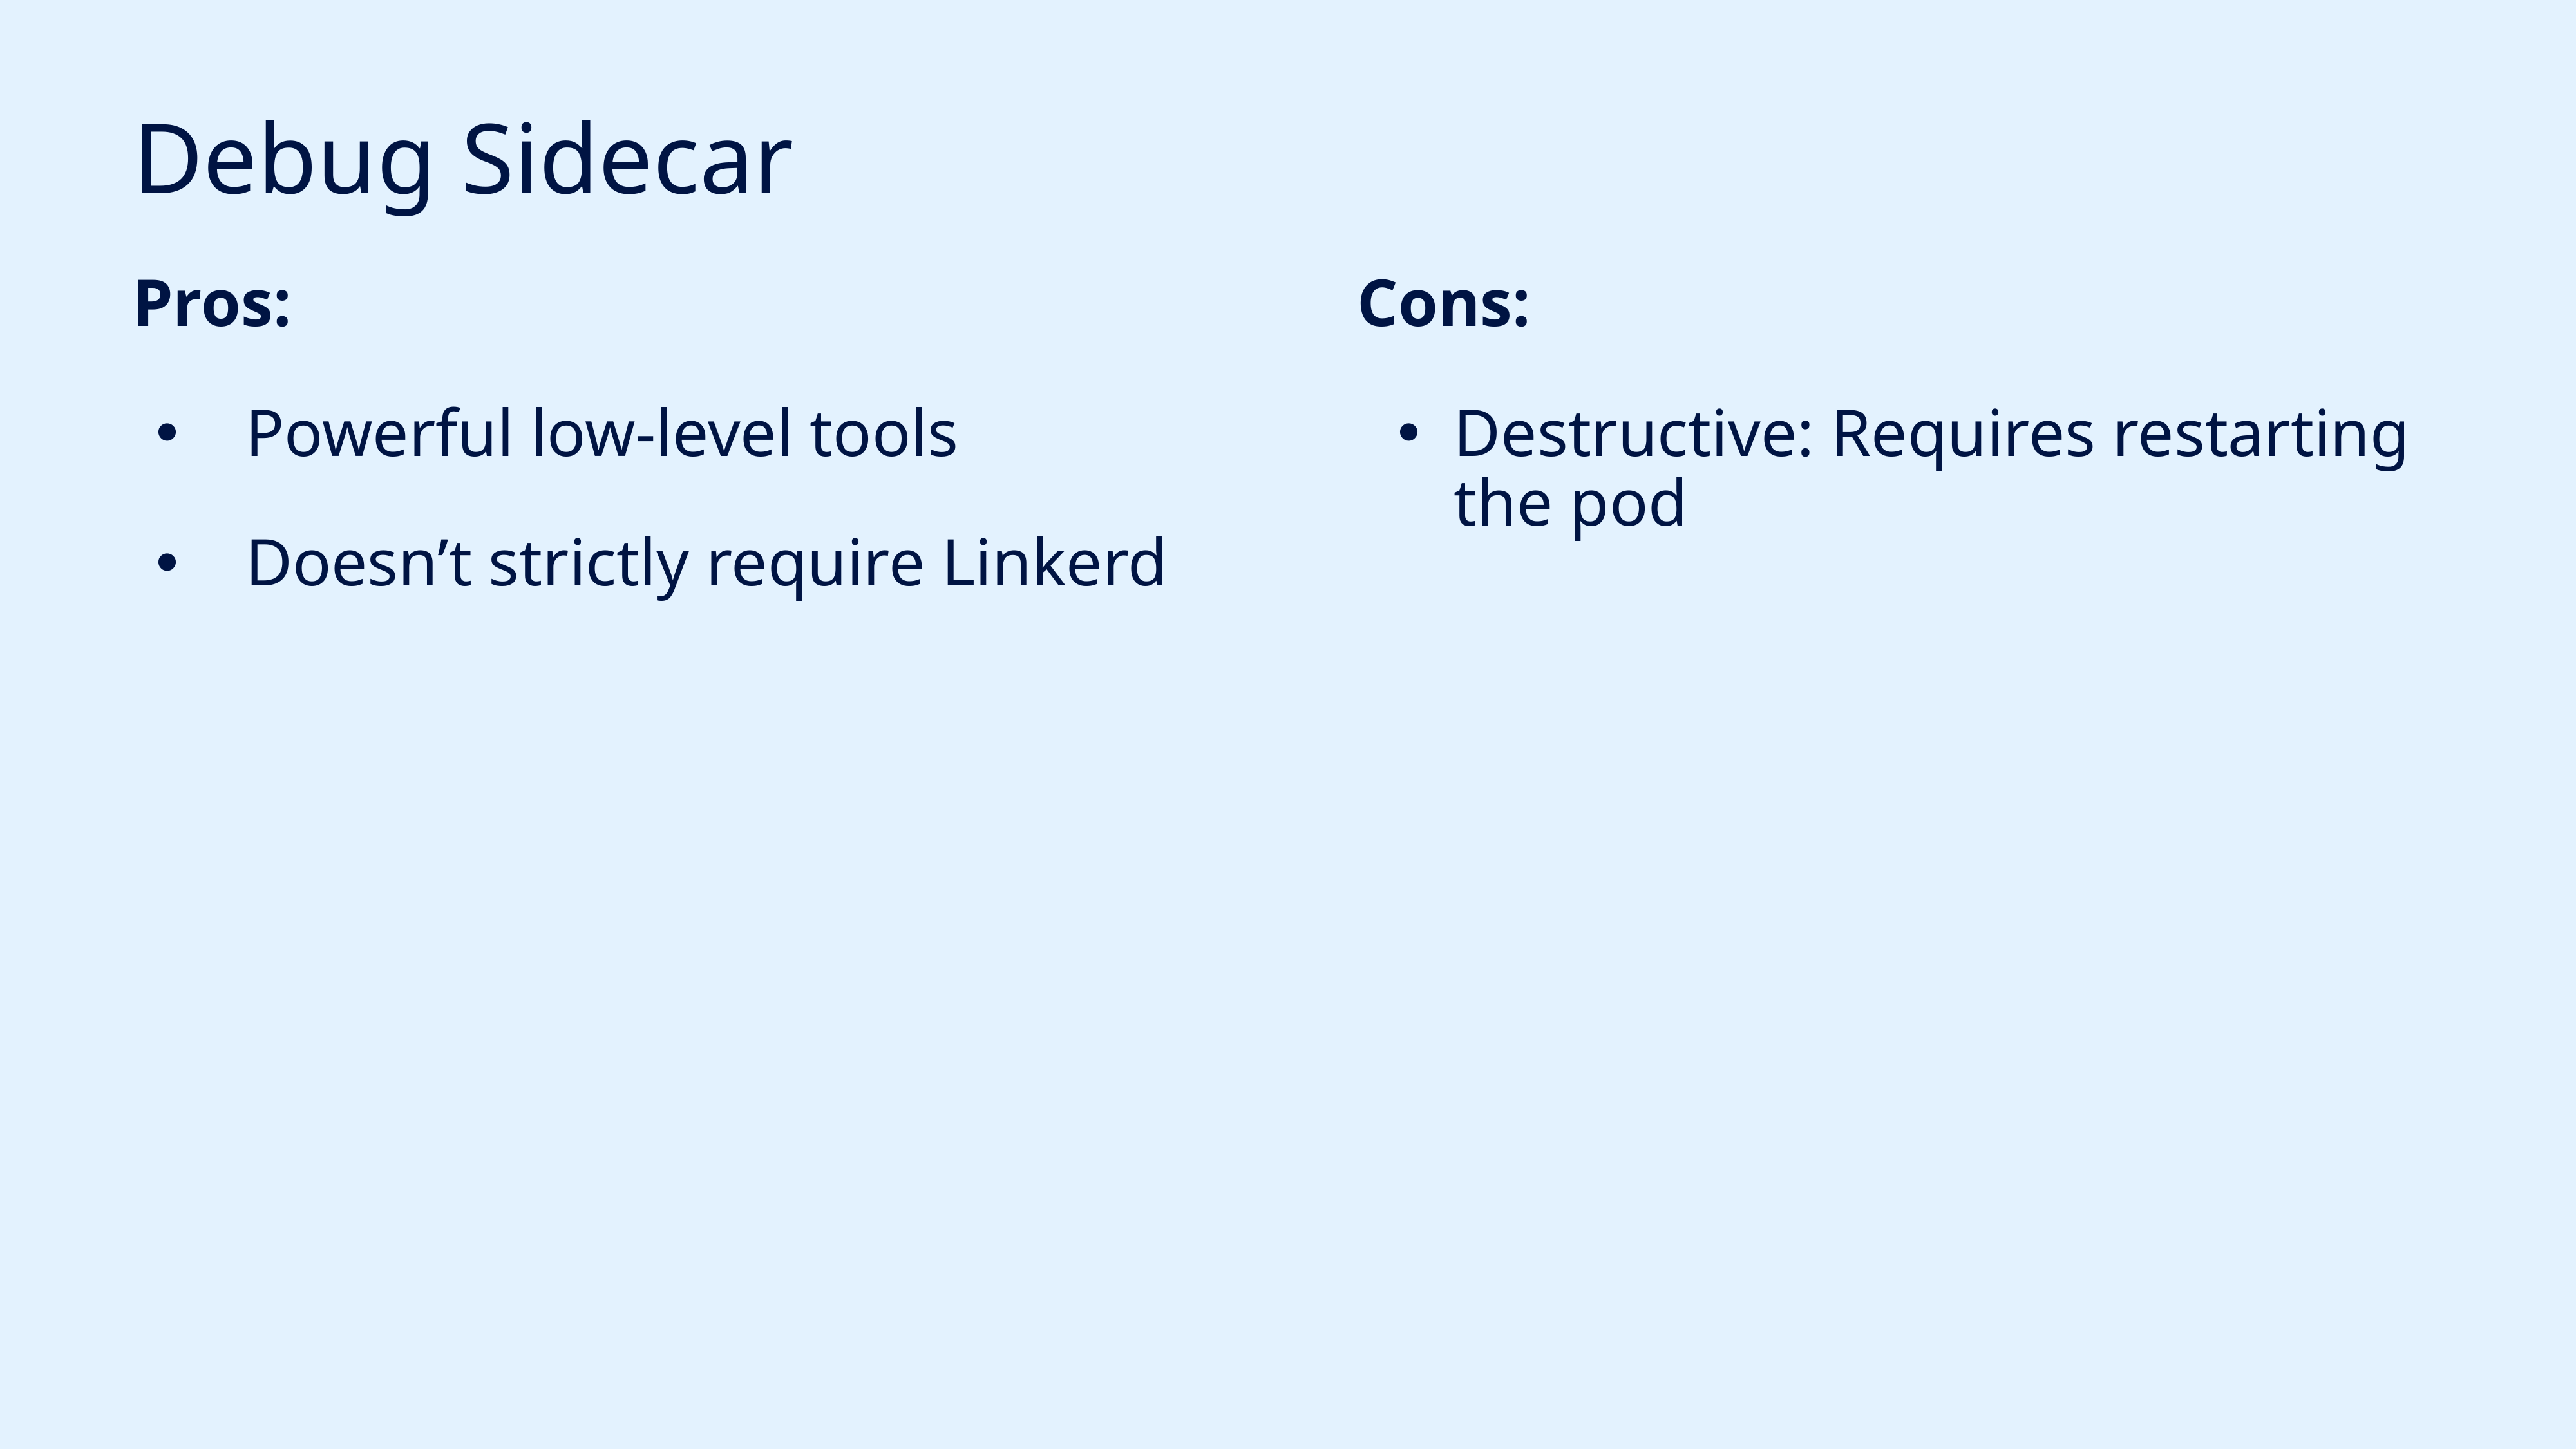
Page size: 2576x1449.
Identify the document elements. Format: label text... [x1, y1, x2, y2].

title Debug Sidecar [127, 113, 2449, 266]
text_box Cons: Destructive: Requires restarting the pod [1352, 265, 2459, 545]
list Pros: Powerful low-level tools Doesn’t strictly require Linkerd [127, 266, 1235, 1138]
